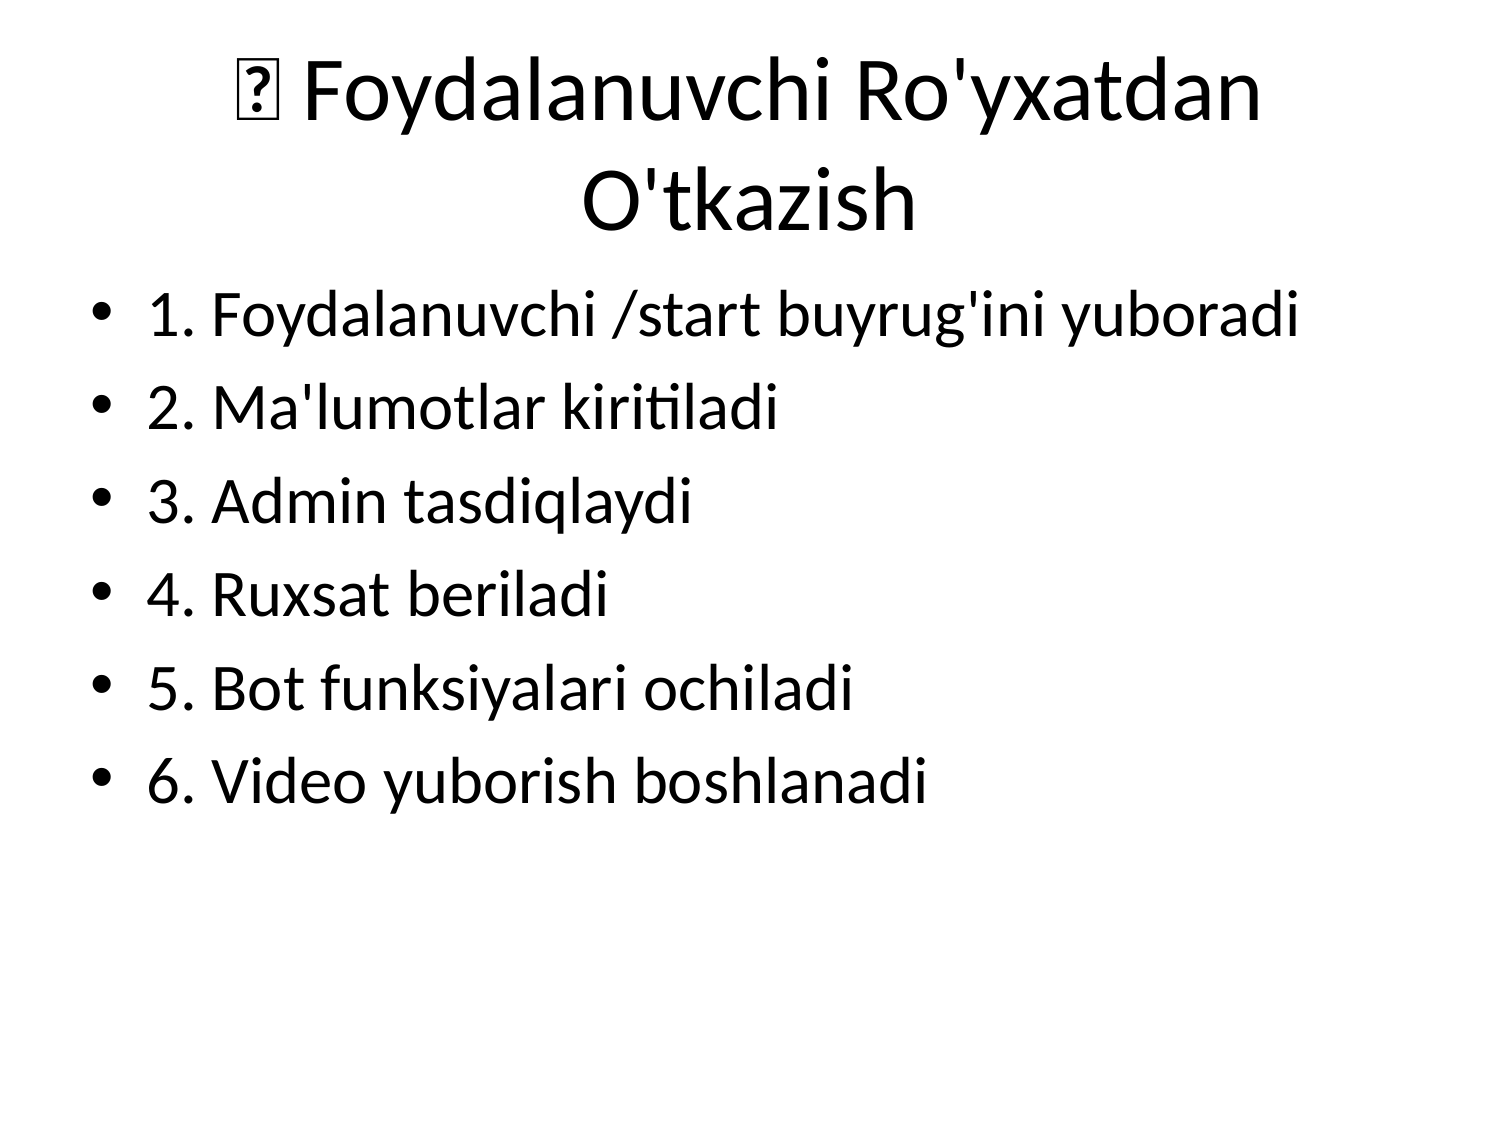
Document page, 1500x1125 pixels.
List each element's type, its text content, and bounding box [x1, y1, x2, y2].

title 📝 Foydalanuvchi Ro'yxatdan O'tkazish [75, 45, 1425, 233]
list 1. Foydalanuvchi /start buyrug'ini yuboradi 2. Ma'lumotlar kiritiladi 3. Admin tasdiqlaydi 4. Ruxsat beriladi 5. Bot funksiyalari ochiladi 6. Video yuborish boshlanadi [75, 262, 1425, 1005]
